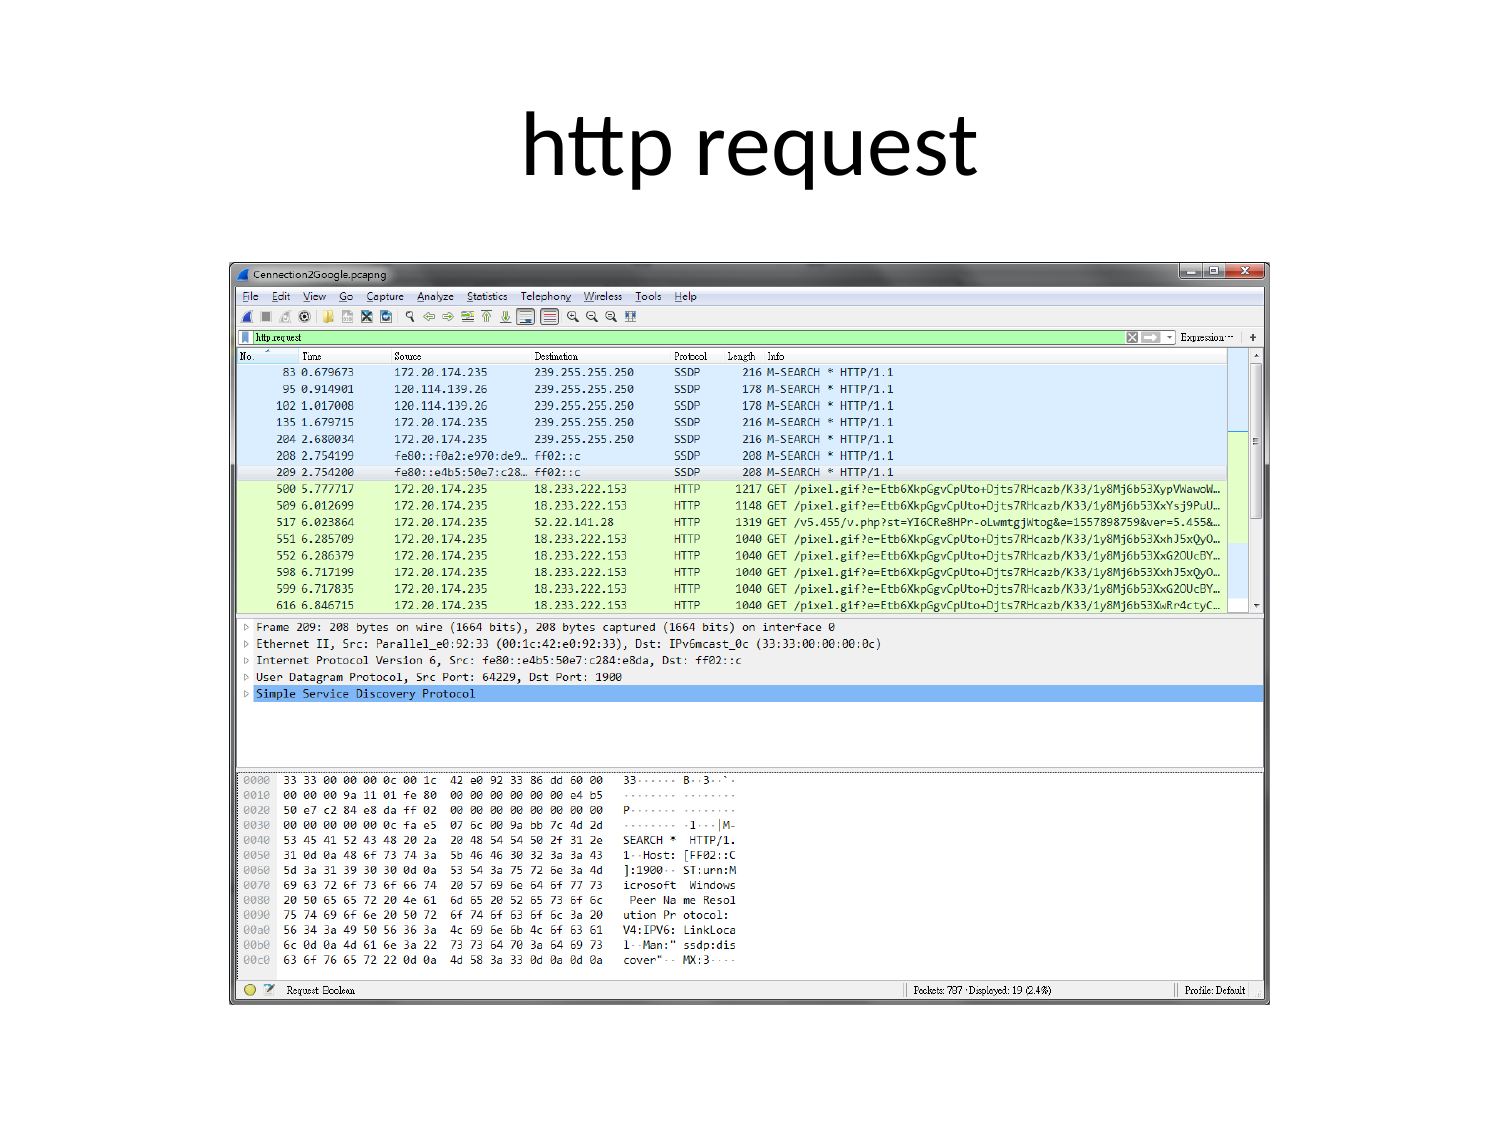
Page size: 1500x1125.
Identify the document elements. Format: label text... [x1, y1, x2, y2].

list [229, 262, 1271, 1006]
title http request [75, 45, 1425, 233]
